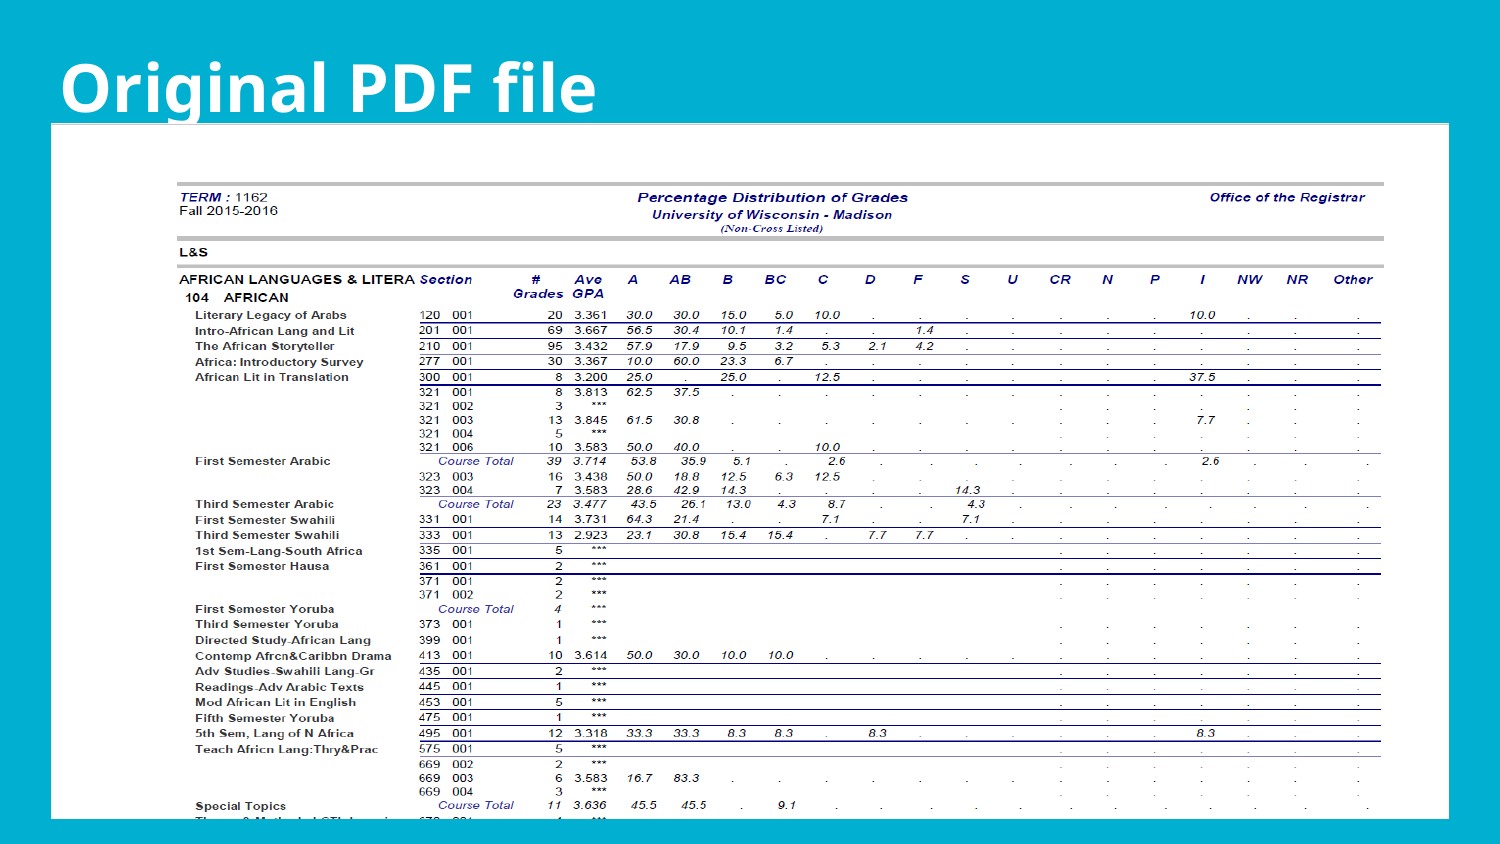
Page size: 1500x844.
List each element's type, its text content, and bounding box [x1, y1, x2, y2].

title Original PDF file [44, 30, 1443, 124]
picture [50, 123, 1450, 819]
